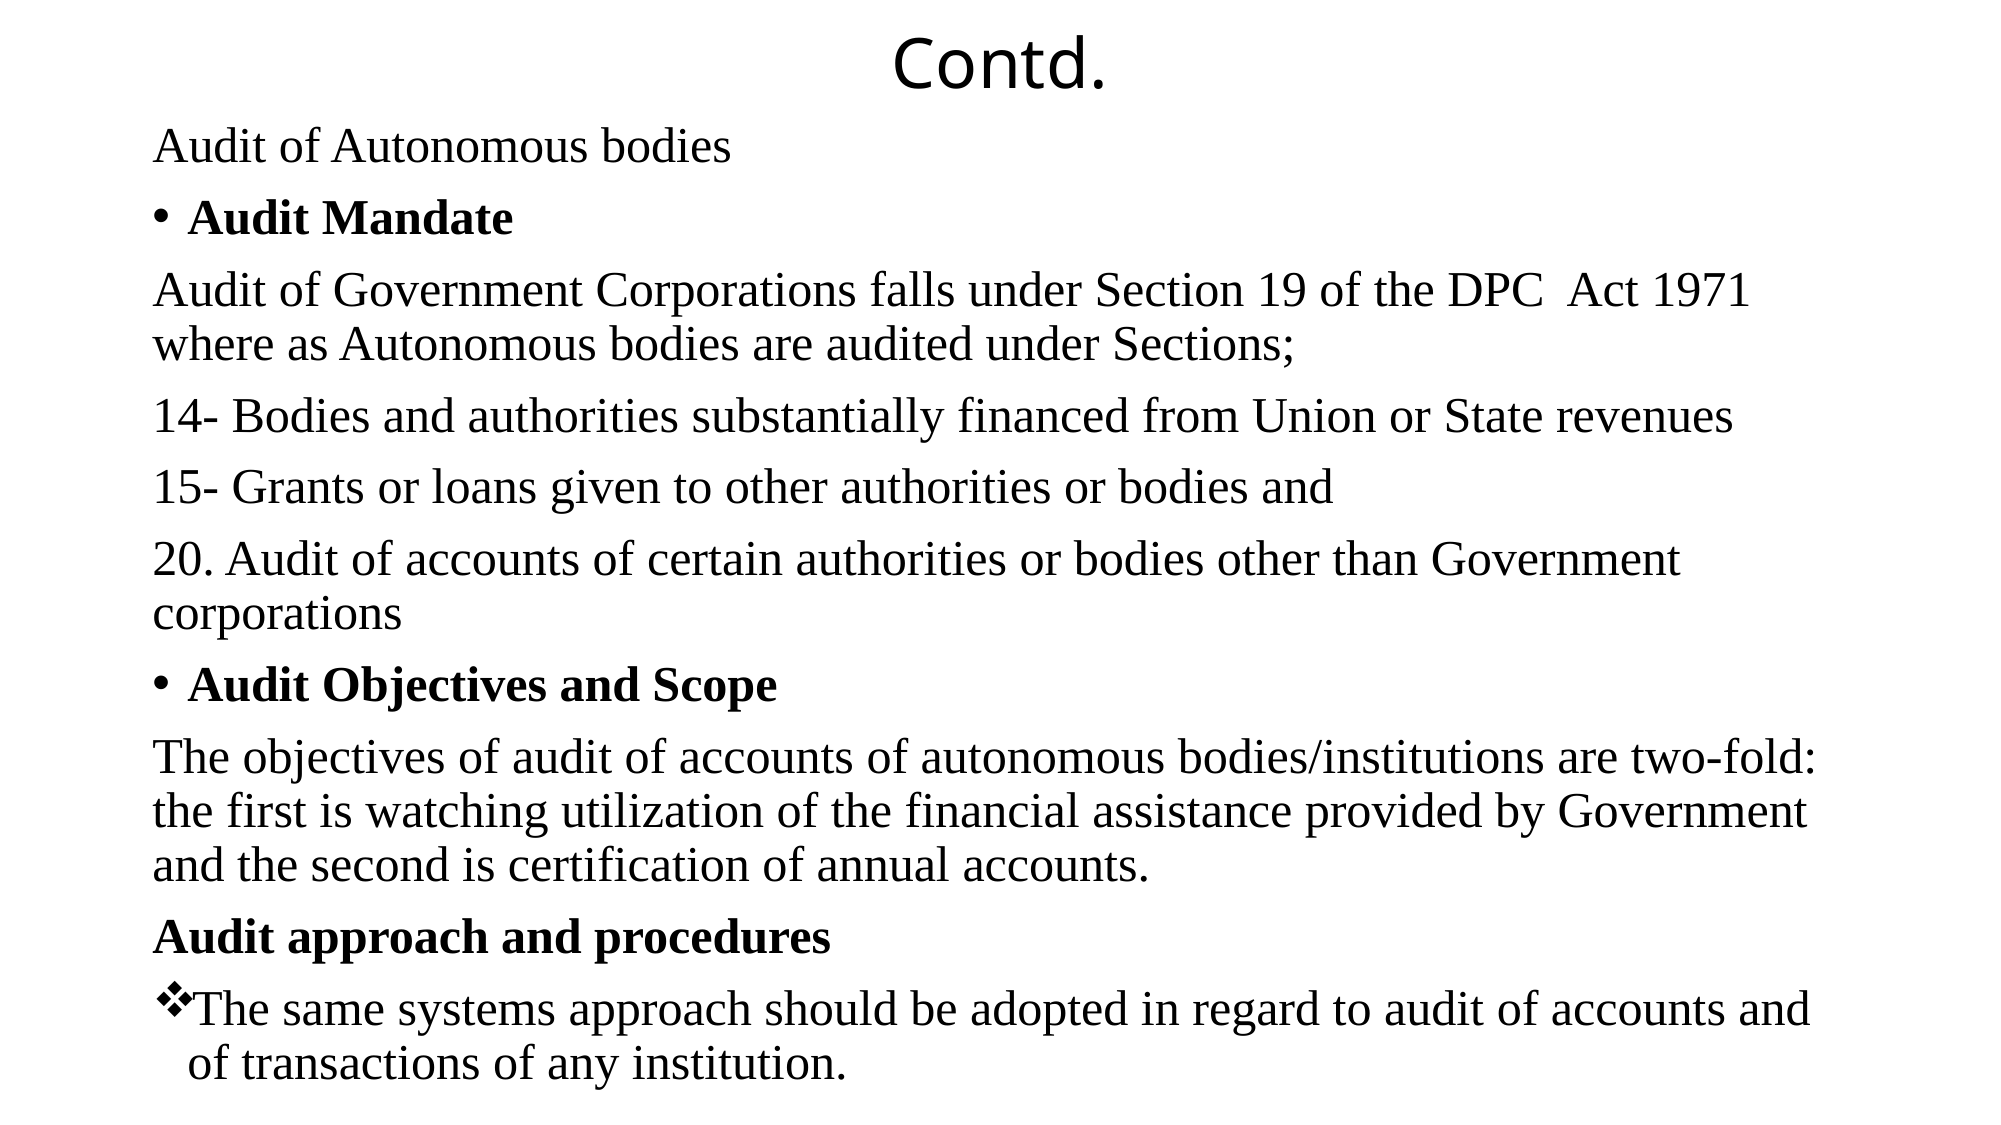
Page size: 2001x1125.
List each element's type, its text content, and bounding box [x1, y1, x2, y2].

list Audit of Autonomous bodies Audit Mandate Audit of Government Corporations falls under Section 19 of the DPC Act 1971 where as Autonomous bodies are audited under Sections; 14- Bodies and authorities substantially financed from Union or State revenues 15- Grants or loans given to other authorities or bodies and 20. Audit of accounts of certain authorities or bodies other than Government corporations Audit Objectives and Scope The objectives of audit of accounts of autonomous bodies/institutions are two-fold: the first is watching utilization of the financial assistance provided by Government and the second is certification of annual accounts. Audit approach and procedures The same systems approach should be adopted in regard to audit of accounts and of transactions of any institution. [137, 111, 1863, 1104]
title Contd. [137, 20, 1863, 111]
